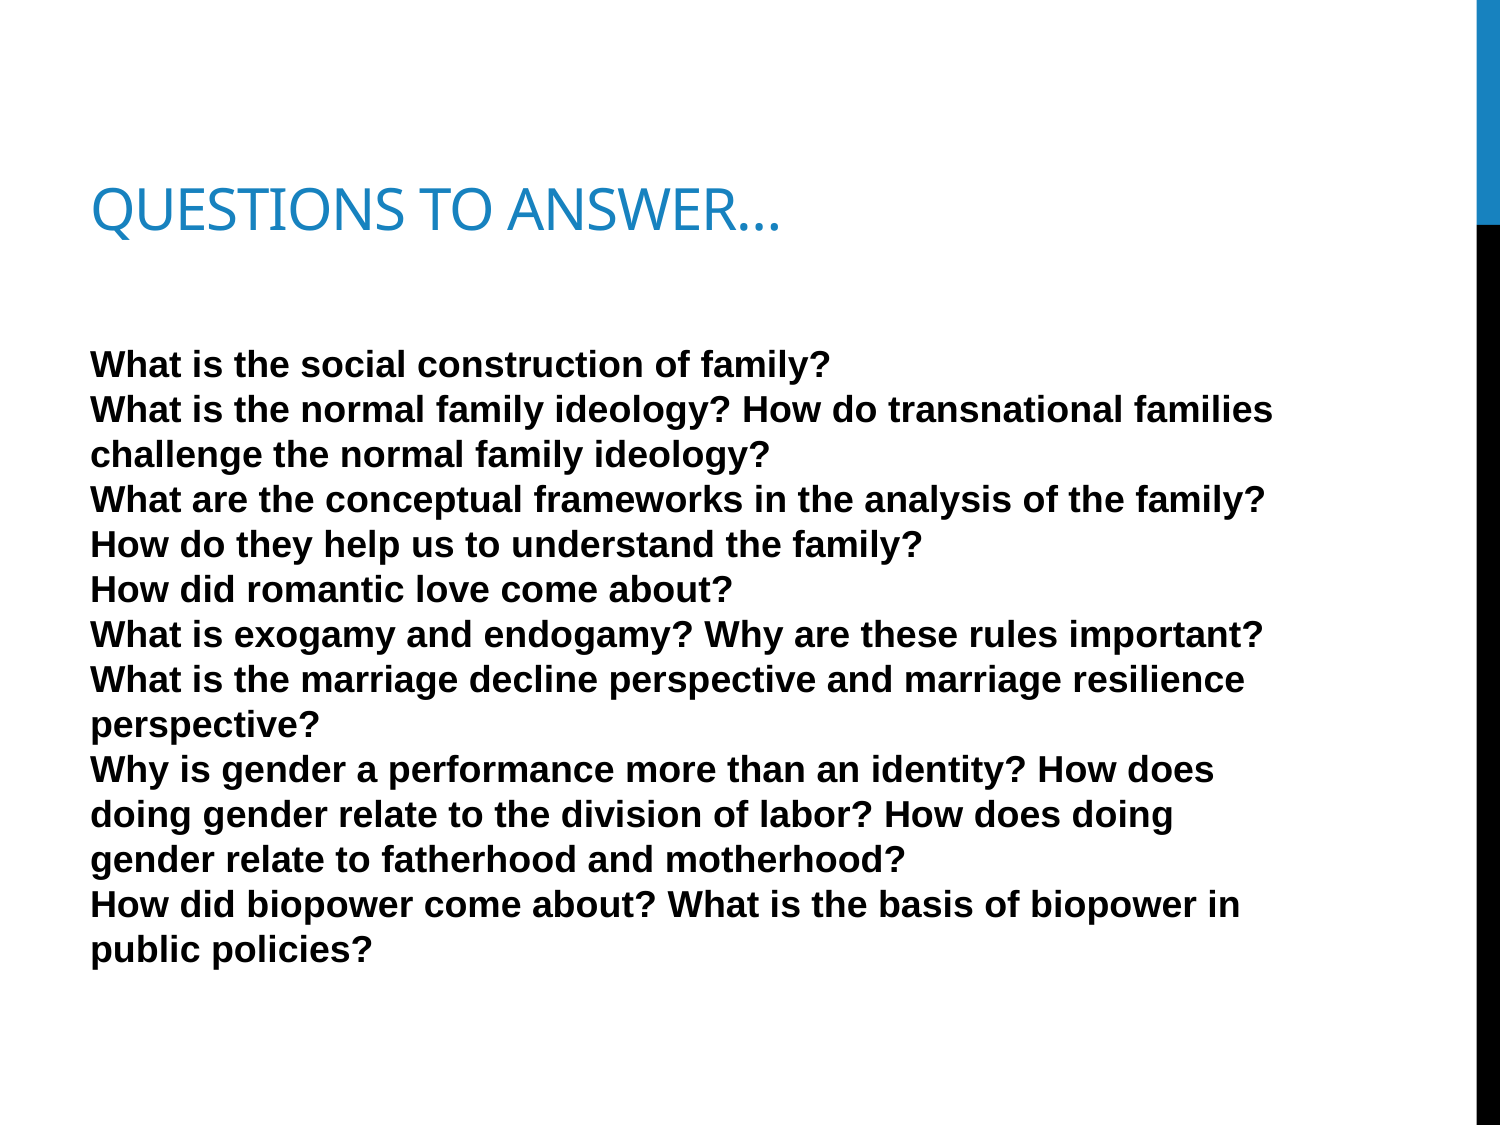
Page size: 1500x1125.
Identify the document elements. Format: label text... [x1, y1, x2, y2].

title Questions to answer… [75, 25, 1025, 250]
list What is the social construction of family? What is the normal family ideology? How do transnational families challenge the normal family ideology? What are the conceptual frameworks in the analysis of the family? How do they help us to understand the family? How did romantic love come about? What is exogamy and endogamy? Why are these rules important? What is the marriage decline perspective and marriage resilience perspective? Why is gender a performance more than an identity? How does doing gender relate to the division of labor? How does doing gender relate to fatherhood and motherhood? How did biopower come about? What is the basis of biopower in public policies? [75, 287, 1325, 1005]
